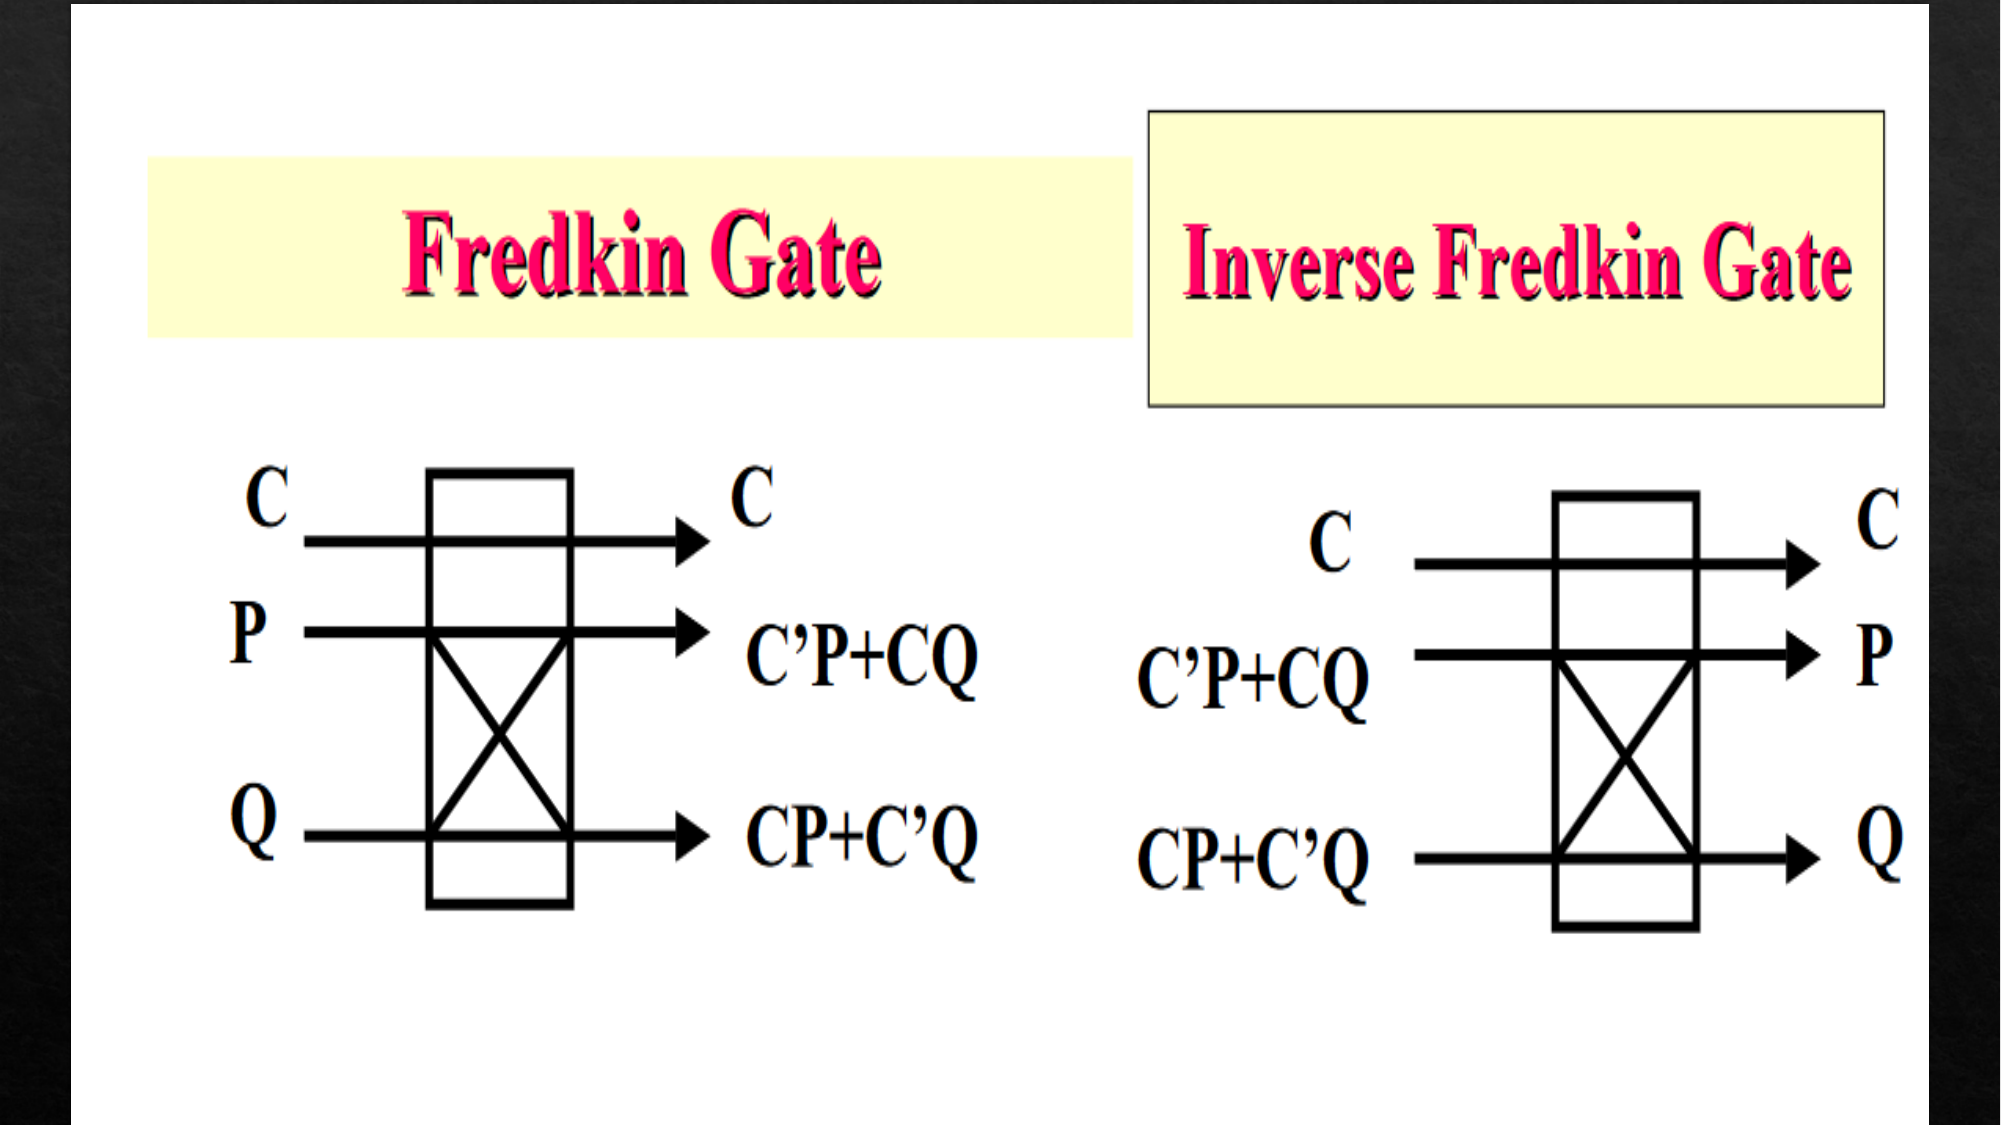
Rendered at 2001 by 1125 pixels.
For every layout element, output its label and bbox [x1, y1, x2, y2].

list [71, 4, 1929, 1125]
